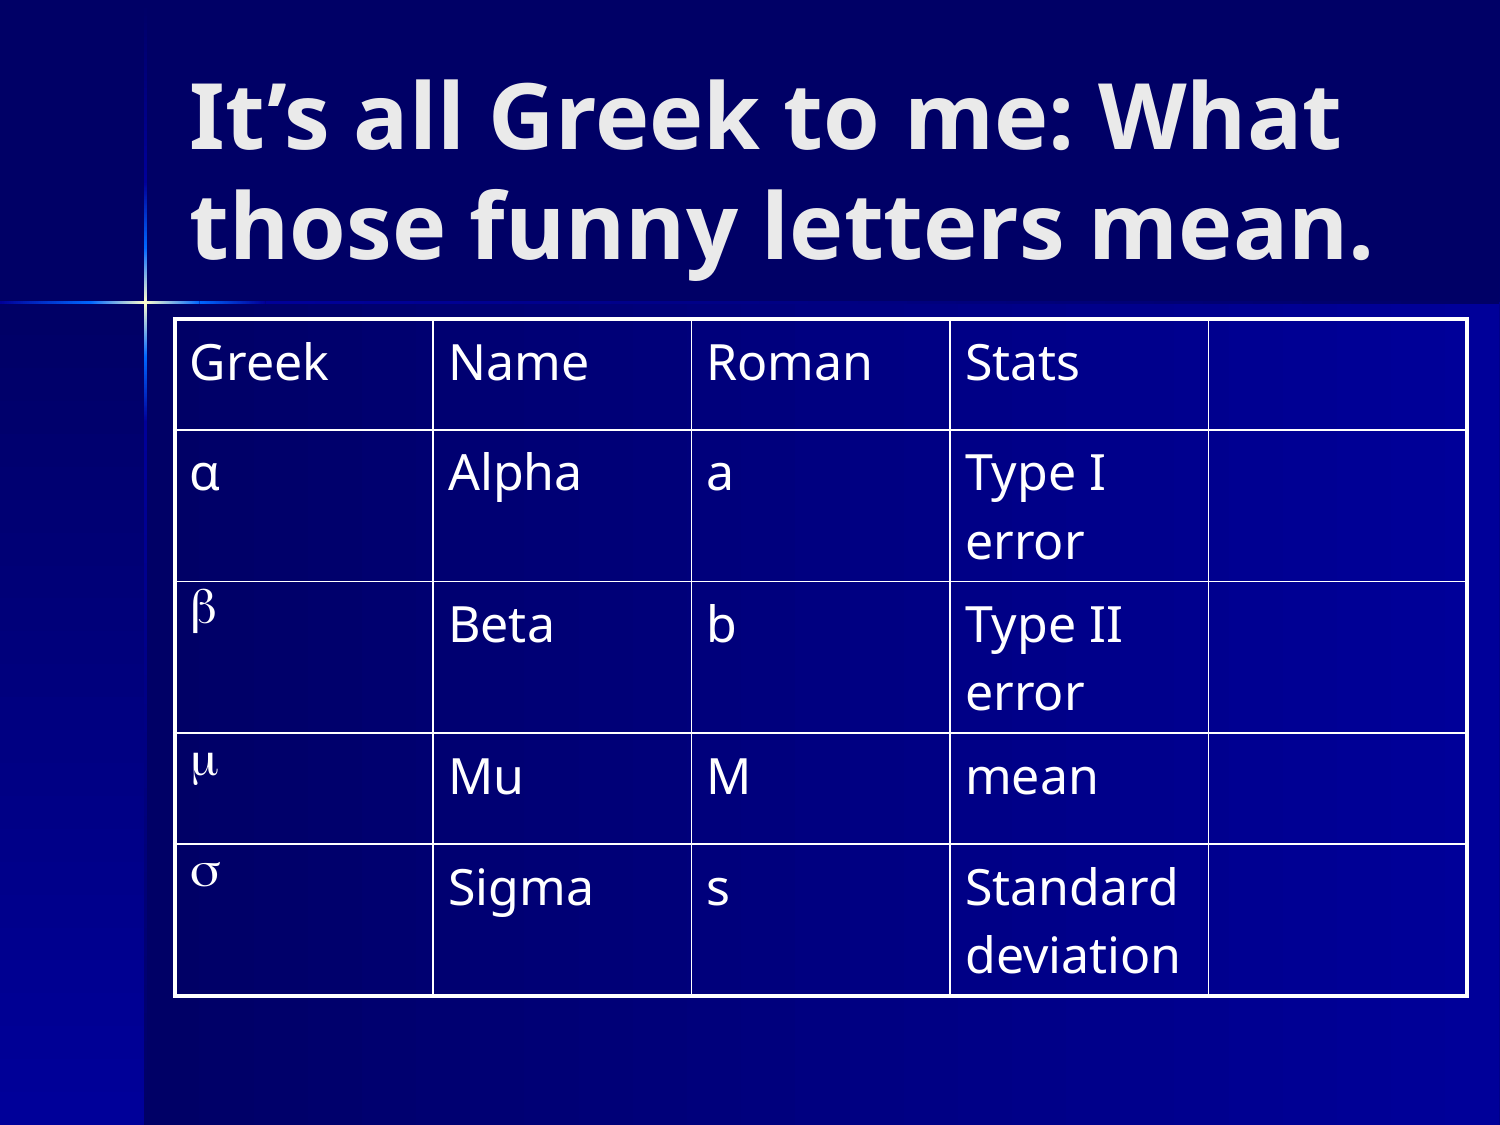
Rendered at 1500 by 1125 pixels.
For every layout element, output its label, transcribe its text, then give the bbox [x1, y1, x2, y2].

table_cell Beta [434, 582, 691, 732]
table_cell a [692, 431, 949, 581]
table_cell α [177, 431, 432, 581]
table_header Stats [951, 321, 1208, 429]
table_cell Alpha [434, 431, 691, 581]
table_cell [1209, 431, 1465, 581]
table_header Greek [177, 321, 432, 429]
table_cell b [692, 582, 949, 732]
table_cell Sigma [434, 845, 691, 994]
table_header Name [434, 321, 691, 429]
table_cell [1209, 582, 1465, 732]
title It’s all Greek to me: What those funny letters mean. [174, 50, 1413, 285]
table_header Roman [692, 321, 949, 429]
table_cell mean [951, 734, 1208, 843]
table_cell  [177, 734, 432, 843]
table_header [1209, 321, 1465, 429]
table_cell Standard deviation [951, 845, 1208, 994]
table_cell Mu [434, 734, 691, 843]
table_cell [1209, 734, 1465, 843]
table_cell [1209, 845, 1465, 994]
table_cell s [692, 845, 949, 994]
table_cell Type II error [951, 582, 1208, 732]
table_cell M [692, 734, 949, 843]
table_cell  [177, 582, 432, 732]
table_cell  [177, 845, 432, 994]
table_cell Type I error [951, 431, 1208, 581]
